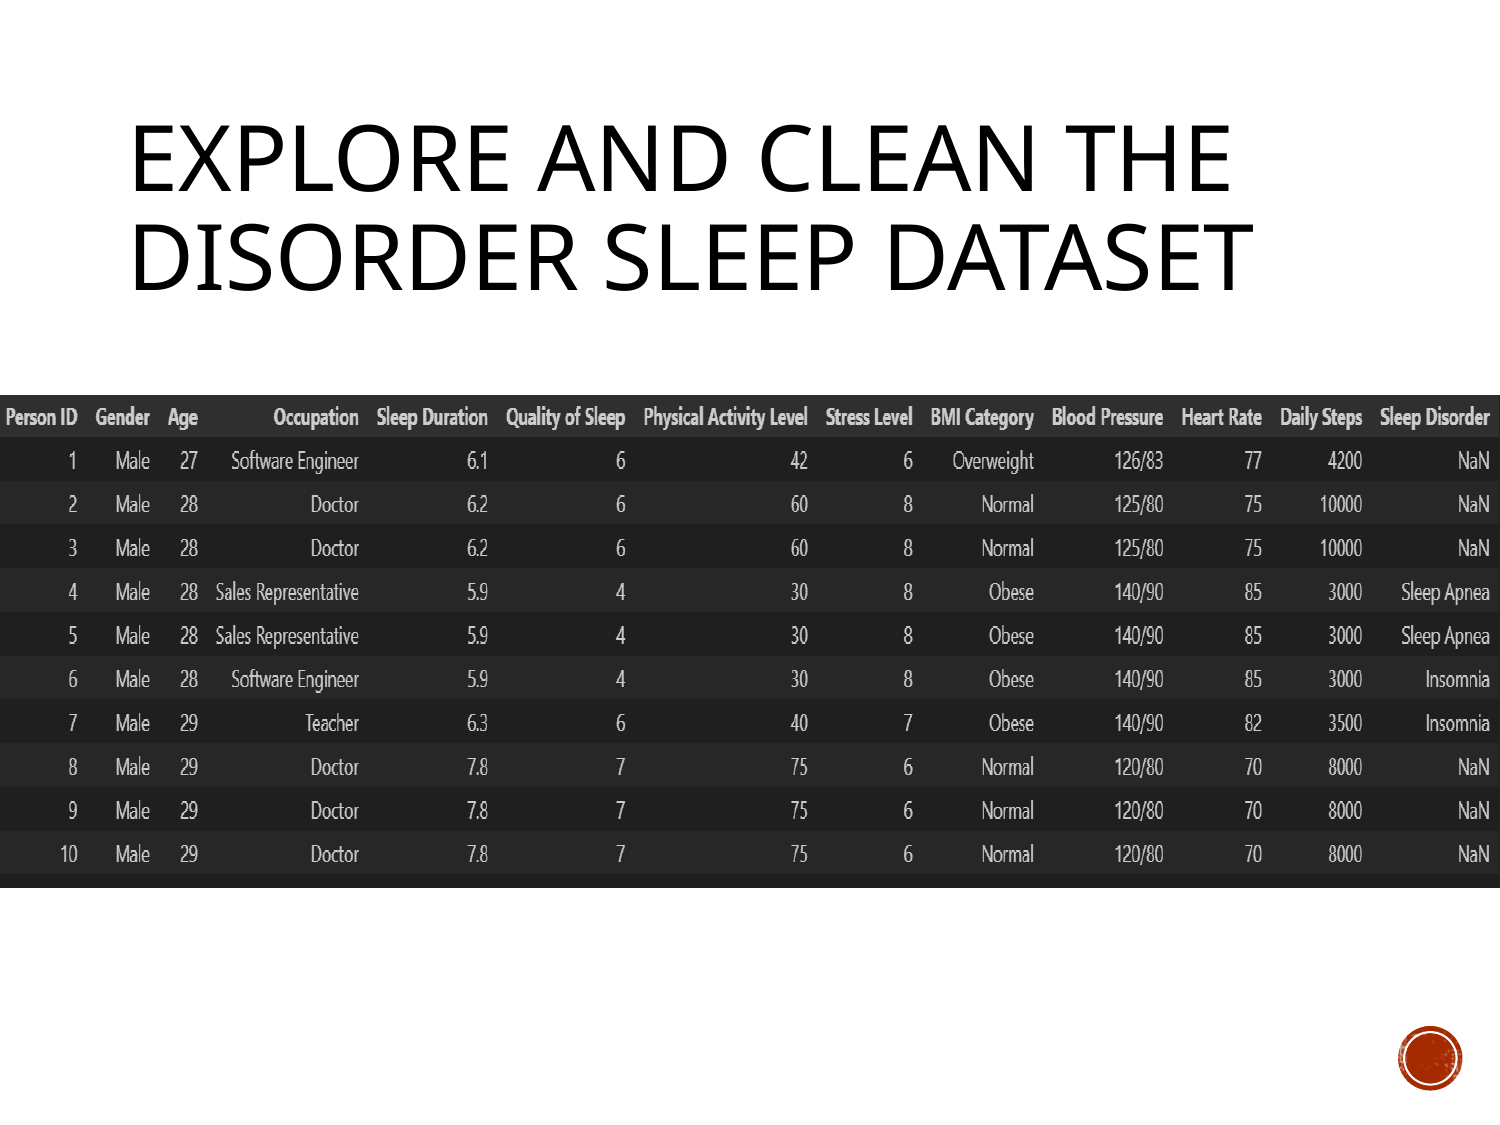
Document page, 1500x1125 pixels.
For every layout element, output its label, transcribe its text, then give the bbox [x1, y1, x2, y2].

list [1, 396, 1499, 887]
title Explore and clean the disorder Sleep dataset [112, 79, 1388, 344]
